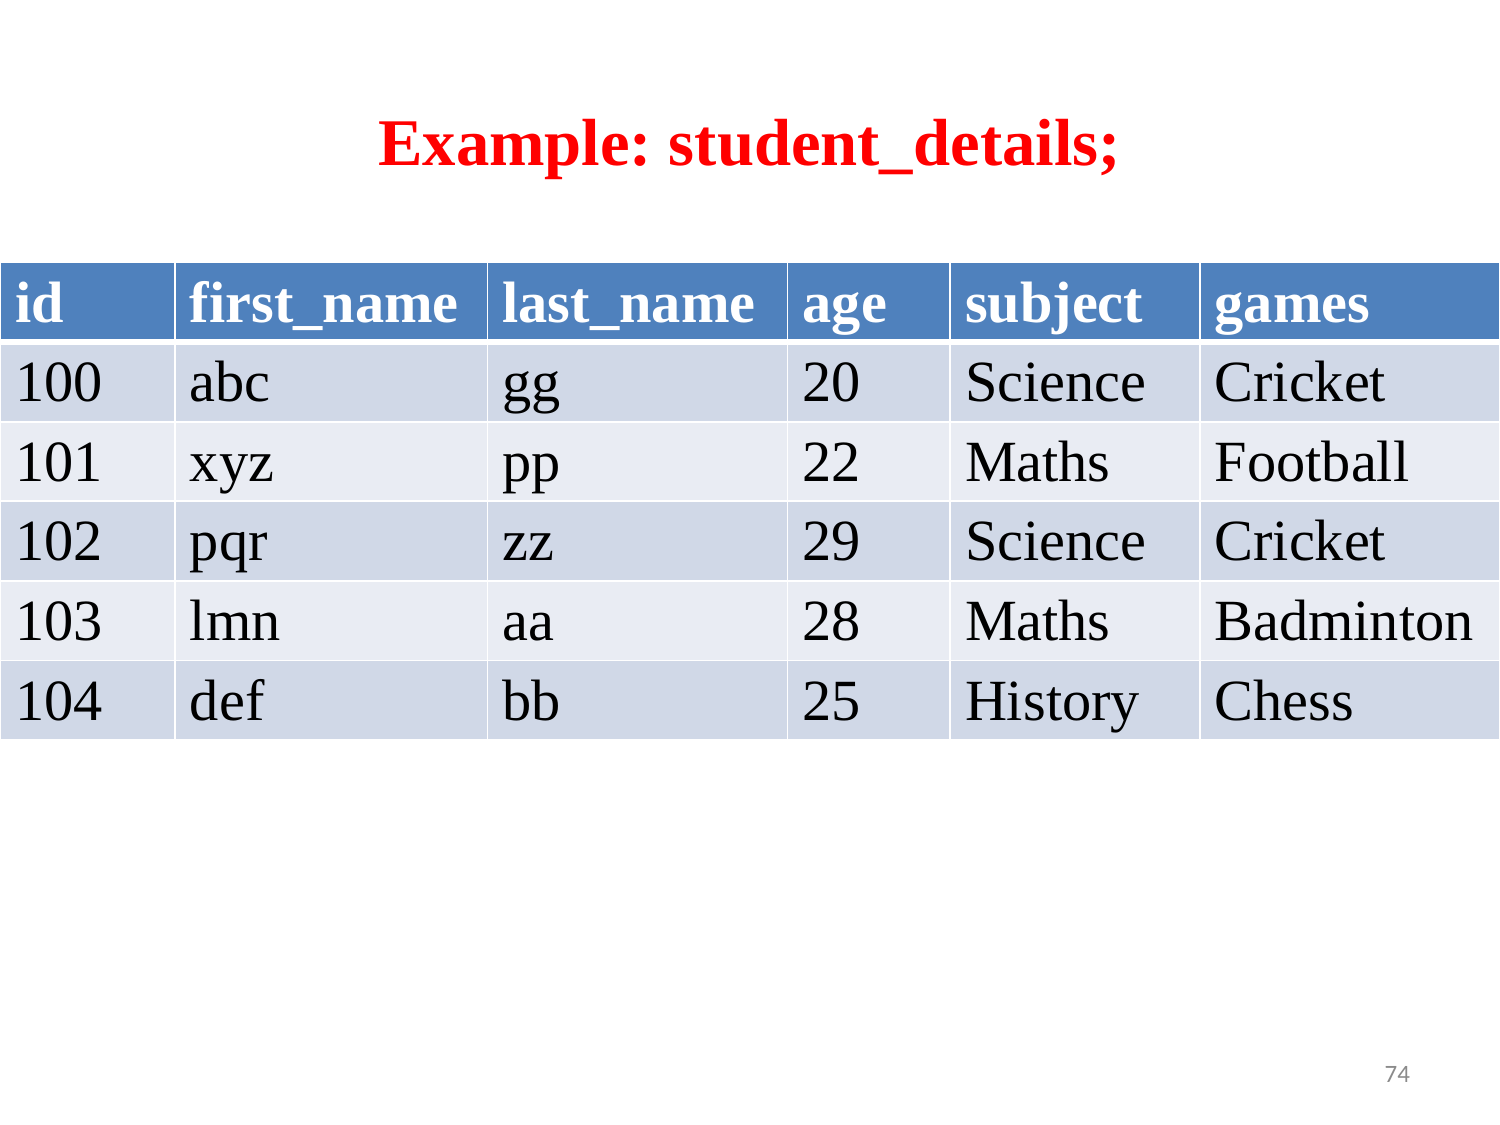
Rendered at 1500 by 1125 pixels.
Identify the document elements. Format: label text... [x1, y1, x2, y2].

table_header games [1201, 263, 1499, 339]
table_cell 20 [788, 345, 949, 421]
table_cell Cricket [1201, 345, 1499, 421]
table_cell pqr [176, 502, 487, 580]
table_cell lmn [176, 582, 487, 660]
table_cell 100 [1, 345, 174, 421]
table_cell Maths [951, 582, 1199, 660]
table_cell 25 [788, 661, 949, 739]
table_cell def [176, 661, 487, 739]
table_cell Science [951, 502, 1199, 580]
table_cell aa [488, 582, 787, 660]
table_cell xyz [176, 423, 487, 500]
table_cell pp [488, 423, 787, 500]
table_cell abc [176, 345, 487, 421]
table_header age [788, 263, 949, 339]
table_header first_name [176, 263, 487, 339]
table_cell 29 [788, 502, 949, 580]
table_cell 28 [788, 582, 949, 660]
title Example: student_details; [75, 45, 1425, 233]
table_cell gg [488, 345, 787, 421]
table_cell 103 [1, 582, 174, 660]
table_cell 22 [788, 423, 949, 500]
table_cell bb [488, 661, 787, 739]
table_cell Cricket [1201, 502, 1499, 580]
slide_number 74 [1074, 1042, 1425, 1103]
table_header id [1, 263, 174, 339]
table_header last_name [488, 263, 787, 339]
table_cell Science [951, 345, 1199, 421]
table_cell 101 [1, 423, 174, 500]
table_cell 102 [1, 502, 174, 580]
table_cell Chess [1201, 661, 1499, 739]
table_cell zz [488, 502, 787, 580]
table_cell Maths [951, 423, 1199, 500]
table_header subject [951, 263, 1199, 339]
table_cell 104 [1, 661, 174, 739]
table_cell Badminton [1201, 582, 1499, 660]
table_cell Football [1201, 423, 1499, 500]
table_cell History [951, 661, 1199, 739]
